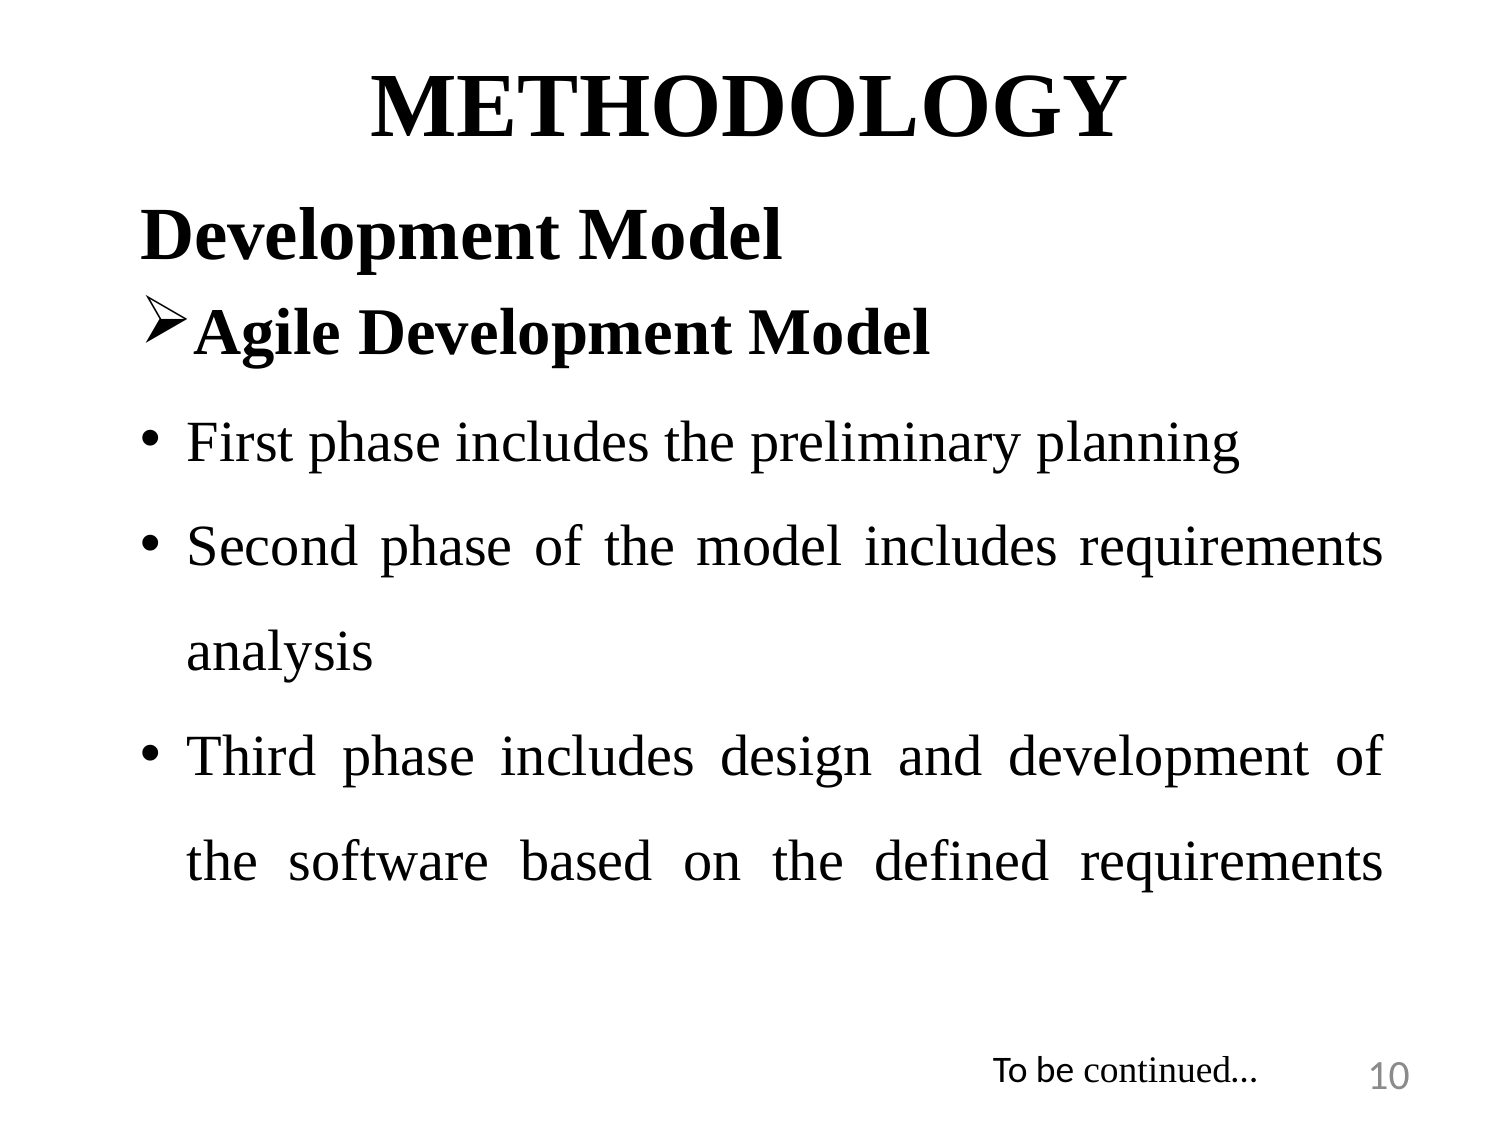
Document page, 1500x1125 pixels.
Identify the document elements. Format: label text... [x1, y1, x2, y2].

title METHODOLOGY [75, 6, 1425, 194]
text_box To be continued… [978, 1037, 1400, 1098]
slide_number 10 [1074, 1042, 1425, 1103]
list Development Model Agile Development Model First phase includes the preliminary planning Second phase of the model includes requirements analysis Third phase includes design and development of the software based on the defined requirements [50, 177, 1400, 1059]
